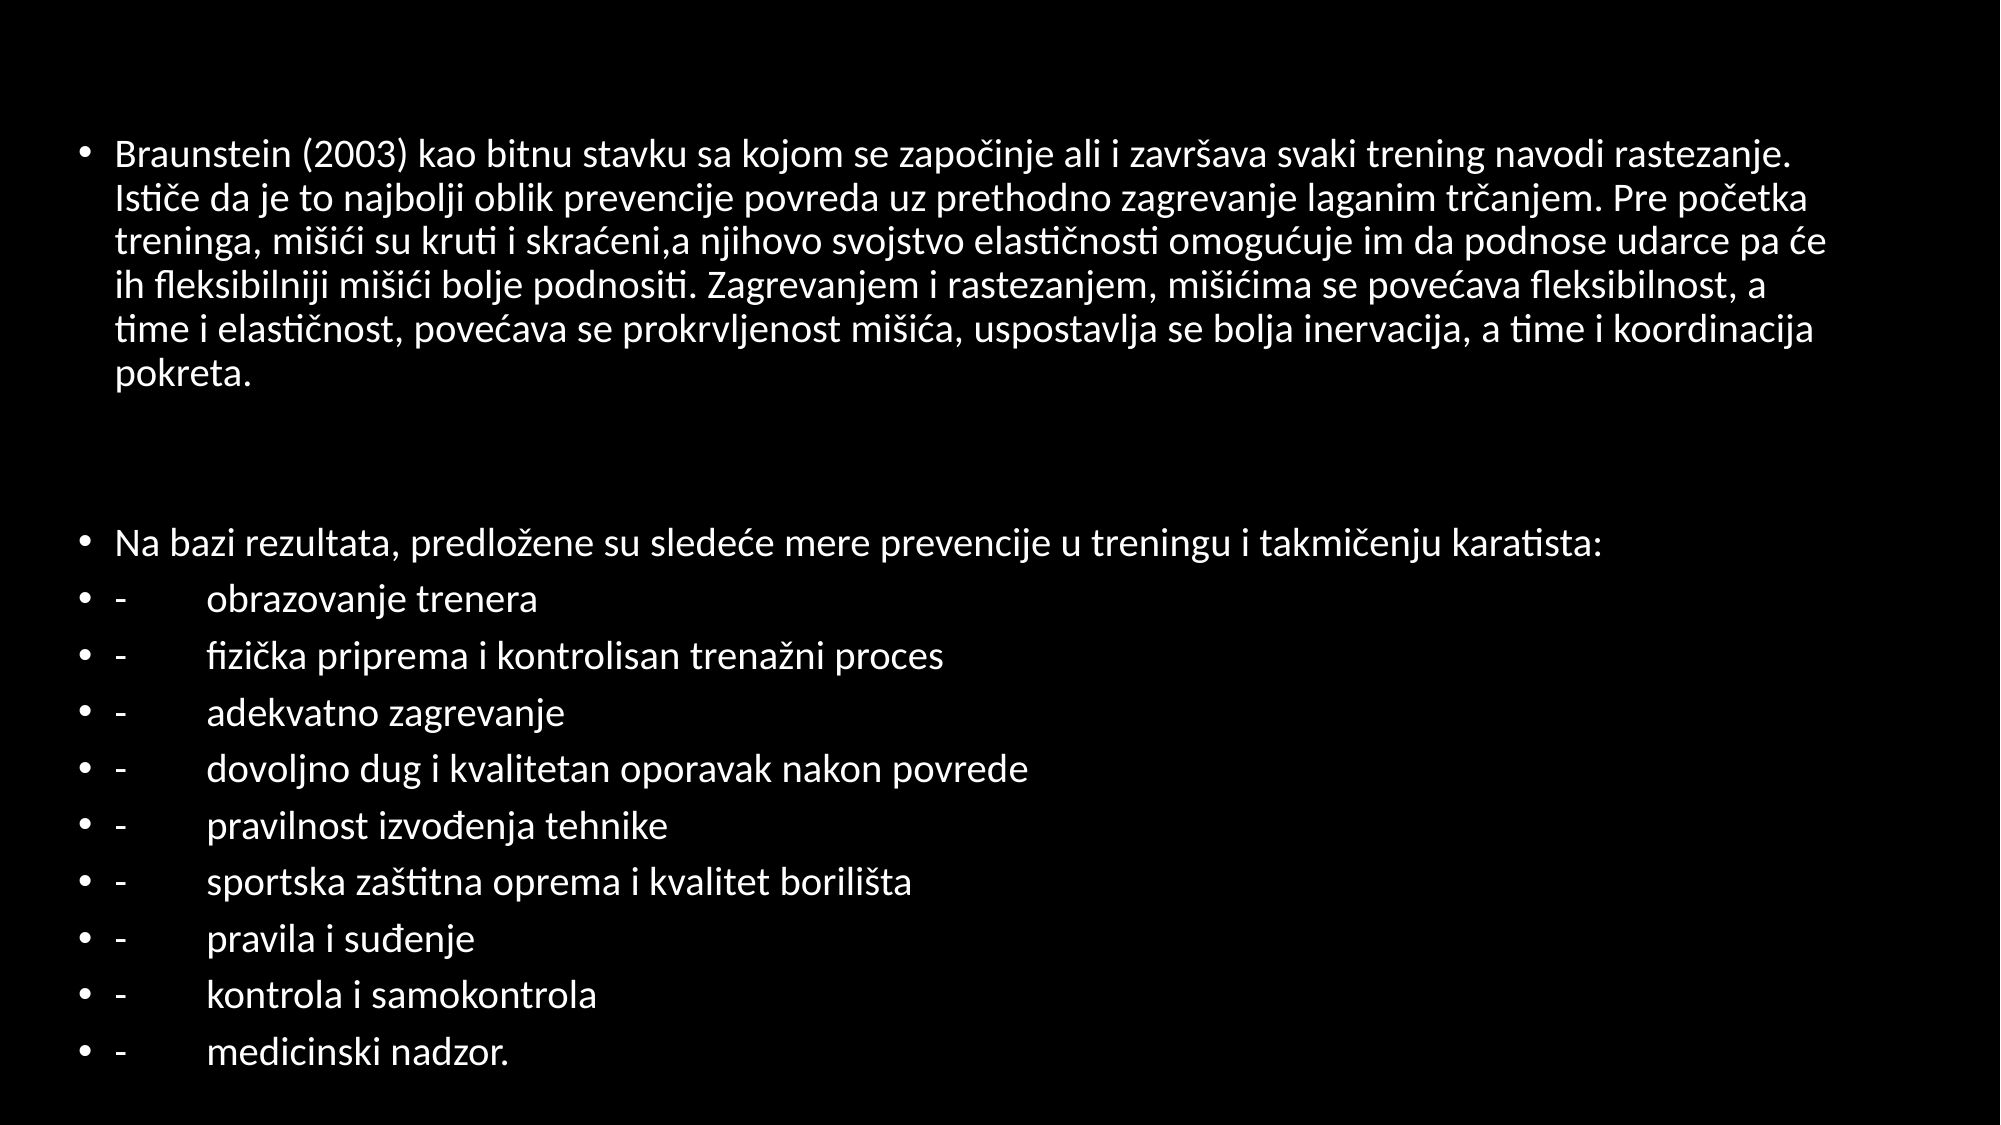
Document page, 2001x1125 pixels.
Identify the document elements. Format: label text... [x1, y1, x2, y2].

list Braunstein (2003) kao bitnu stavku sa kojom se započinje ali i završava svaki trening navodi rastezanje. Ističe da je to najbolji oblik prevencije povreda uz prethodno zagrevanje laganim trčanjem. Pre početka treninga, mišići su kruti i skraćeni,a njihovo svojstvo elastičnosti omogućuje im da podnose udarce pa će ih fleksibilniji mišići bolje podnositi. Zagrevanjem i rastezanjem, mišićima se povećava fleksibilnost, a time i elastičnost, povećava se prokrvljenost mišića, uspostavlja se bolja inervacija, a time i koordinacija pokreta. Na bazi rezultata, predložene su sledeće mere prevencije u treningu i takmičenju karatista: - obrazovanje trenera - fizička priprema i kontrolisan trenažni proces - adekvatno zagrevanje - dovoljno dug i kvalitetan oporavak nakon povrede - pravilnost izvođenja tehnike - sportska zaštitna oprema i kvalitet borilišta - pravila i suđenje - kontrola i samokontrola - medicinski nadzor. [63, 41, 1863, 1085]
